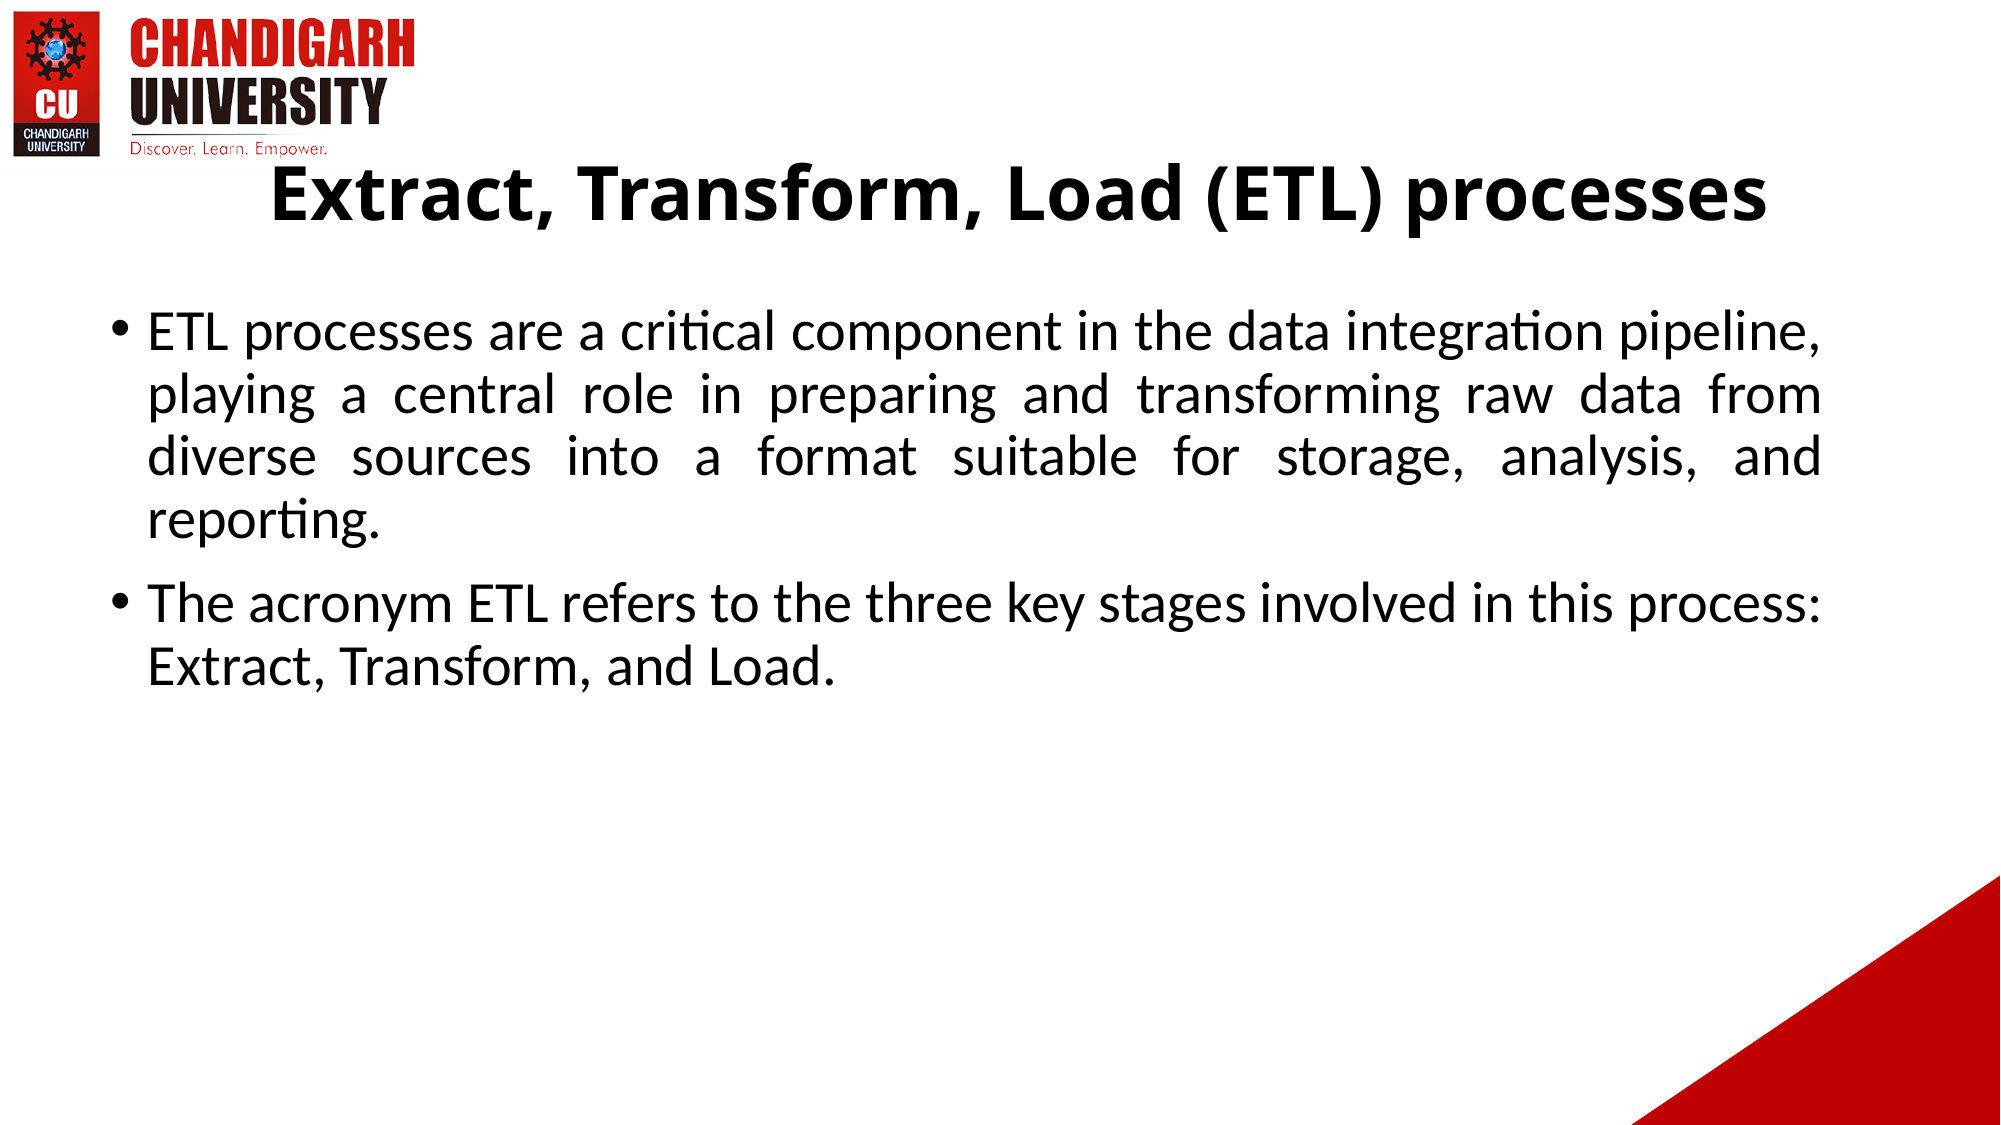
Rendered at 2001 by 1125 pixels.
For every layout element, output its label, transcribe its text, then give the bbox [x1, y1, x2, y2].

list ETL processes are a critical component in the data integration pipeline, playing a central role in preparing and transforming raw data from diverse sources into a format suitable for storage, analysis, and reporting. The acronym ETL refers to the three key stages involved in this process: Extract, Transform, and Load. [95, 292, 1839, 1050]
text_box [1629, 874, 2000, 1125]
title Extract, Transform, Load (ETL) processes [232, 87, 1807, 292]
picture [1, 3, 423, 172]
